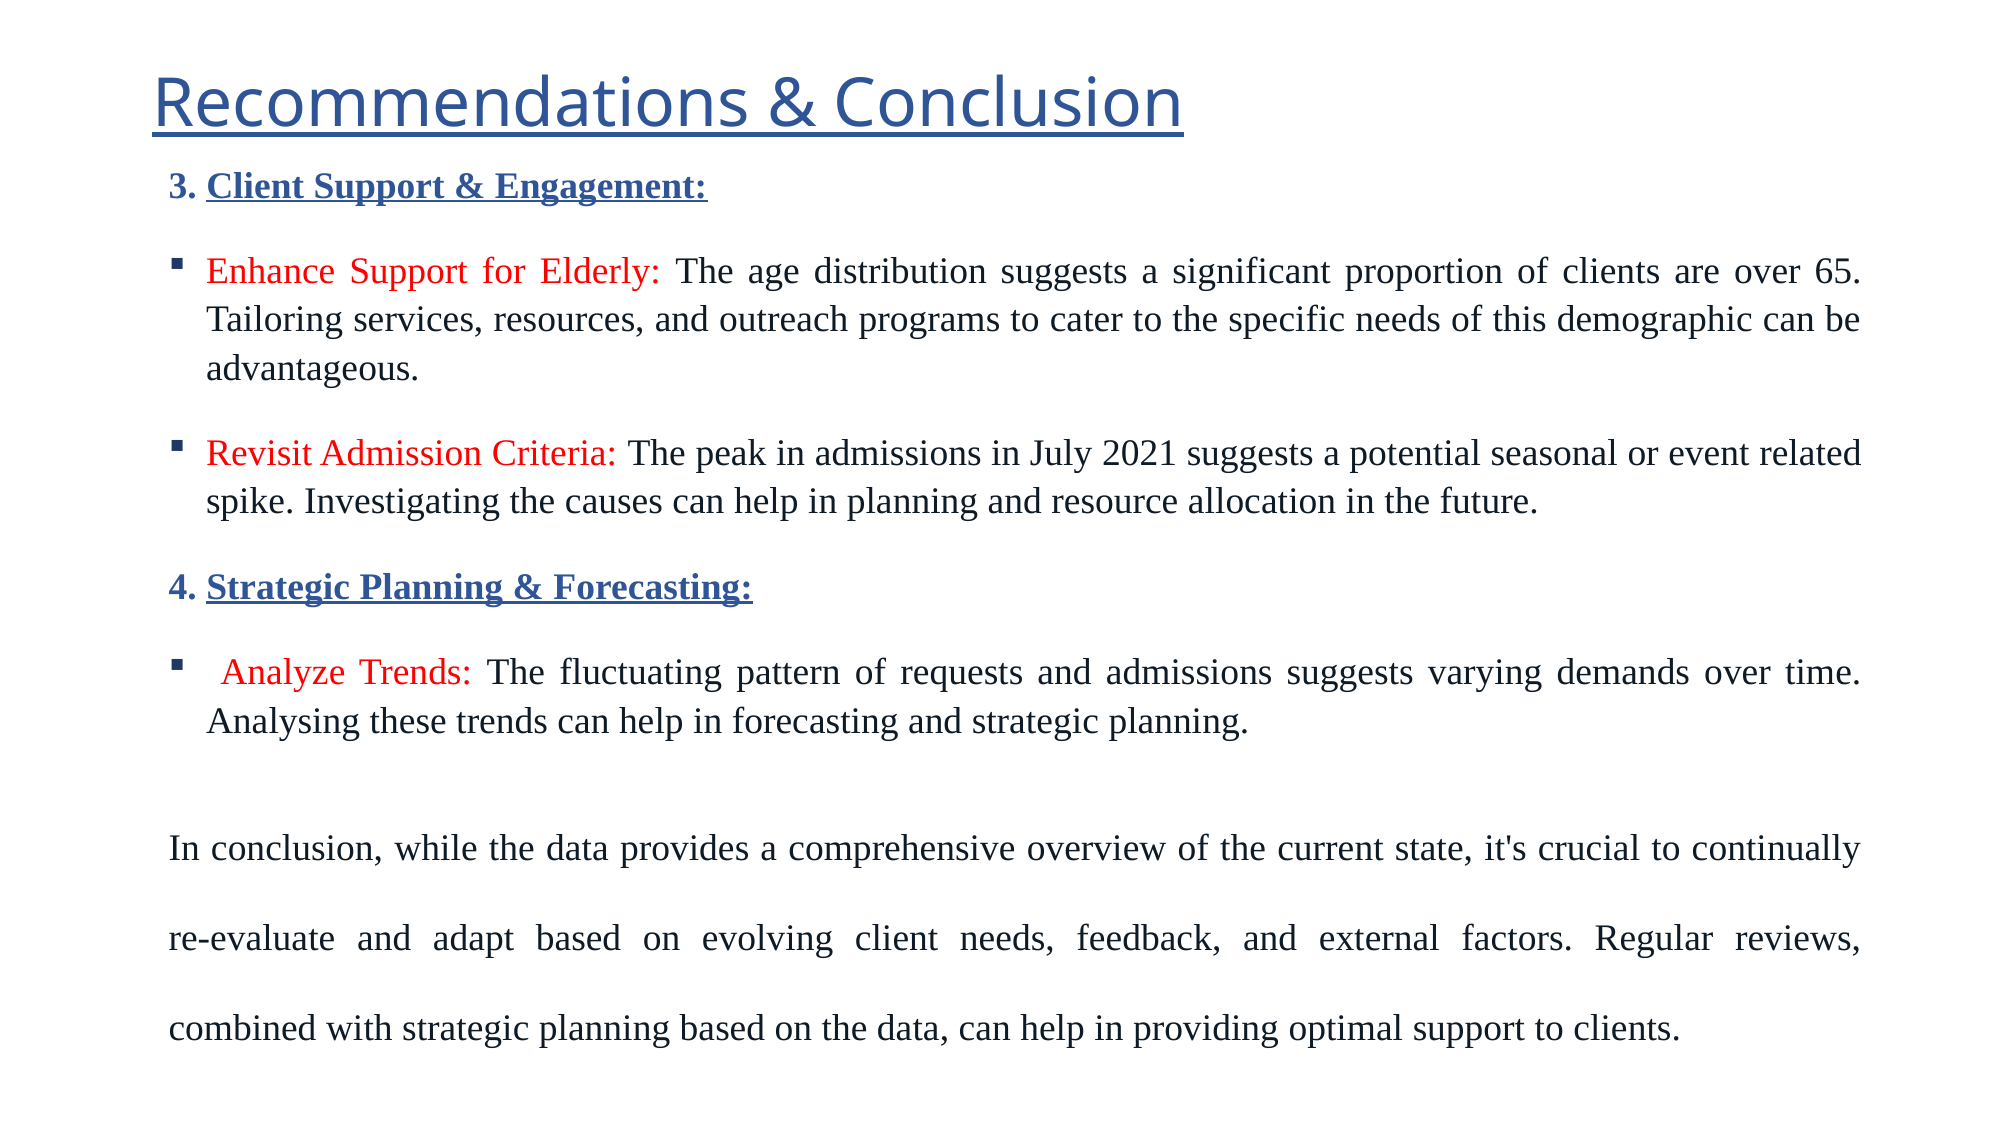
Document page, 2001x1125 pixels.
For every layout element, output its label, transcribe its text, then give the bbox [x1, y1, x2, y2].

title Recommendations & Conclusion [137, 59, 1317, 150]
list 3. Client Support & Engagement: Enhance Support for Elderly: The age distribution suggests a significant proportion of clients are over 65. Tailoring services, resources, and outreach programs to cater to the specific needs of this demographic can be advantageous. Revisit Admission Criteria: The peak in admissions in July 2021 suggests a potential seasonal or event related spike. Investigating the causes can help in planning and resource allocation in the future. 4. Strategic Planning & Forecasting: Analyze Trends: The fluctuating pattern of requests and admissions suggests varying demands over time. Analysing these trends can help in forecasting and strategic planning. In conclusion, while the data provides a comprehensive overview of the current state, it's crucial to continually re-evaluate and adapt based on evolving client needs, feedback, and external factors. Regular reviews, combined with strategic planning based on the data, can help in providing optimal support to clients. [153, 149, 1879, 1066]
